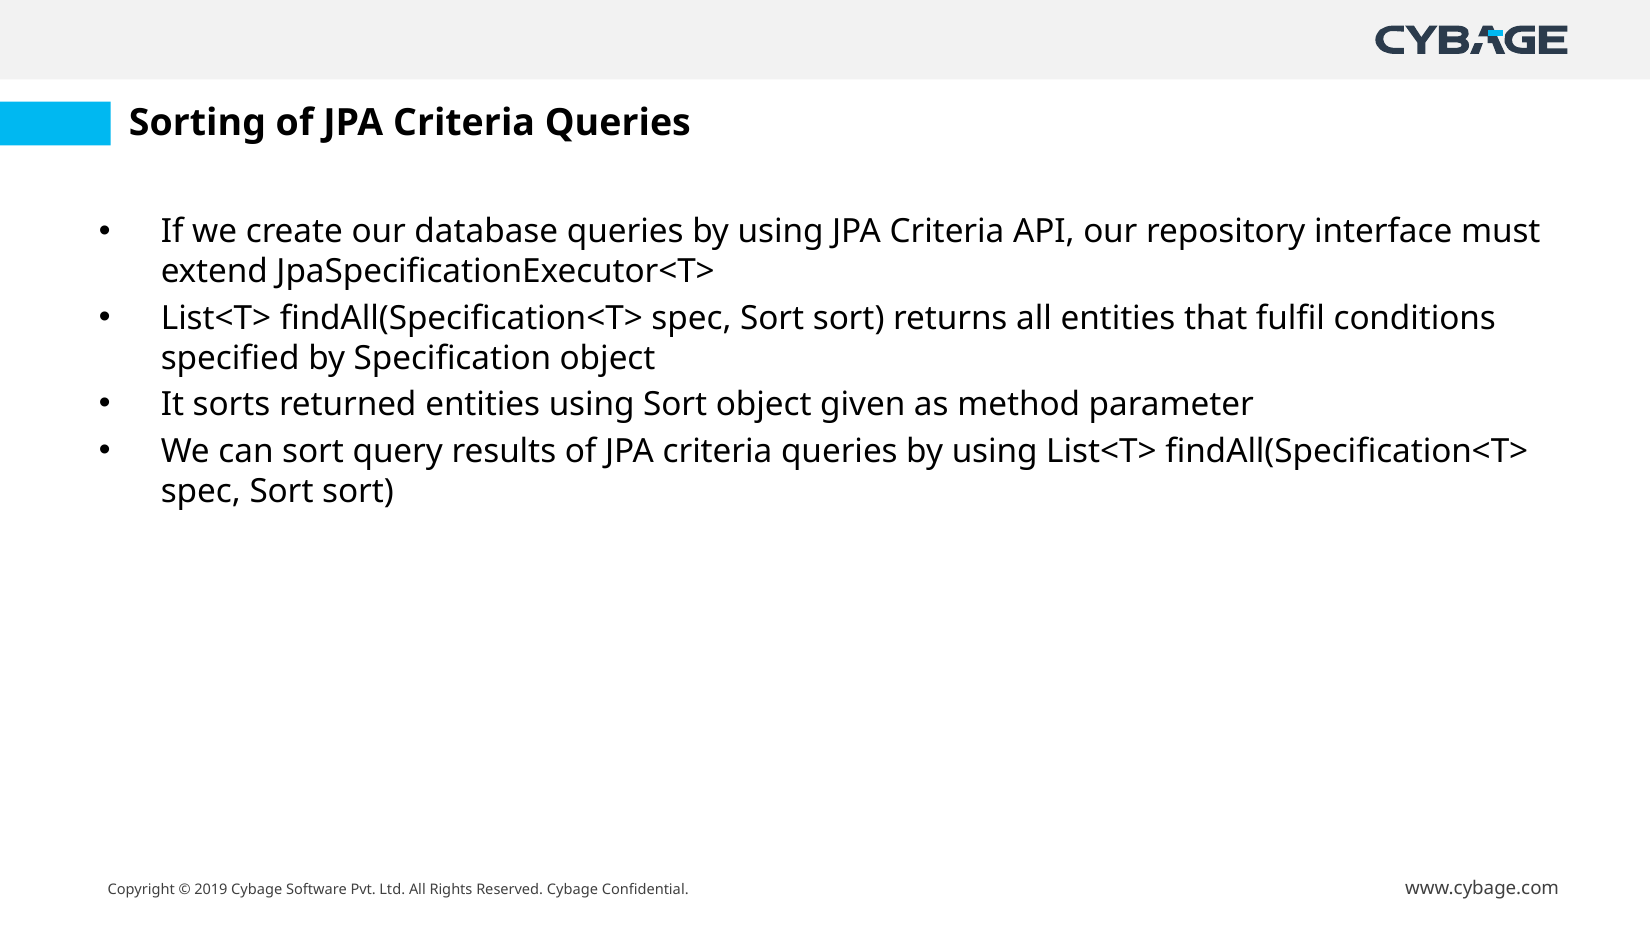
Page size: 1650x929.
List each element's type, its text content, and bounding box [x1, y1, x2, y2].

title Sorting of JPA Criteria Queries [112, 89, 1598, 171]
list If we create our database queries by using JPA Criteria API, our repository interface must extend JpaSpecificationExecutor<T> List<T> findAll(Specification<T> spec, Sort sort) returns all entities that fulfil conditions specified by Specification object It sorts returned entities using Sort object given as method parameter We can sort query results of JPA criteria queries by using List<T> findAll(Specification<T> spec, Sort sort) [82, 201, 1568, 815]
